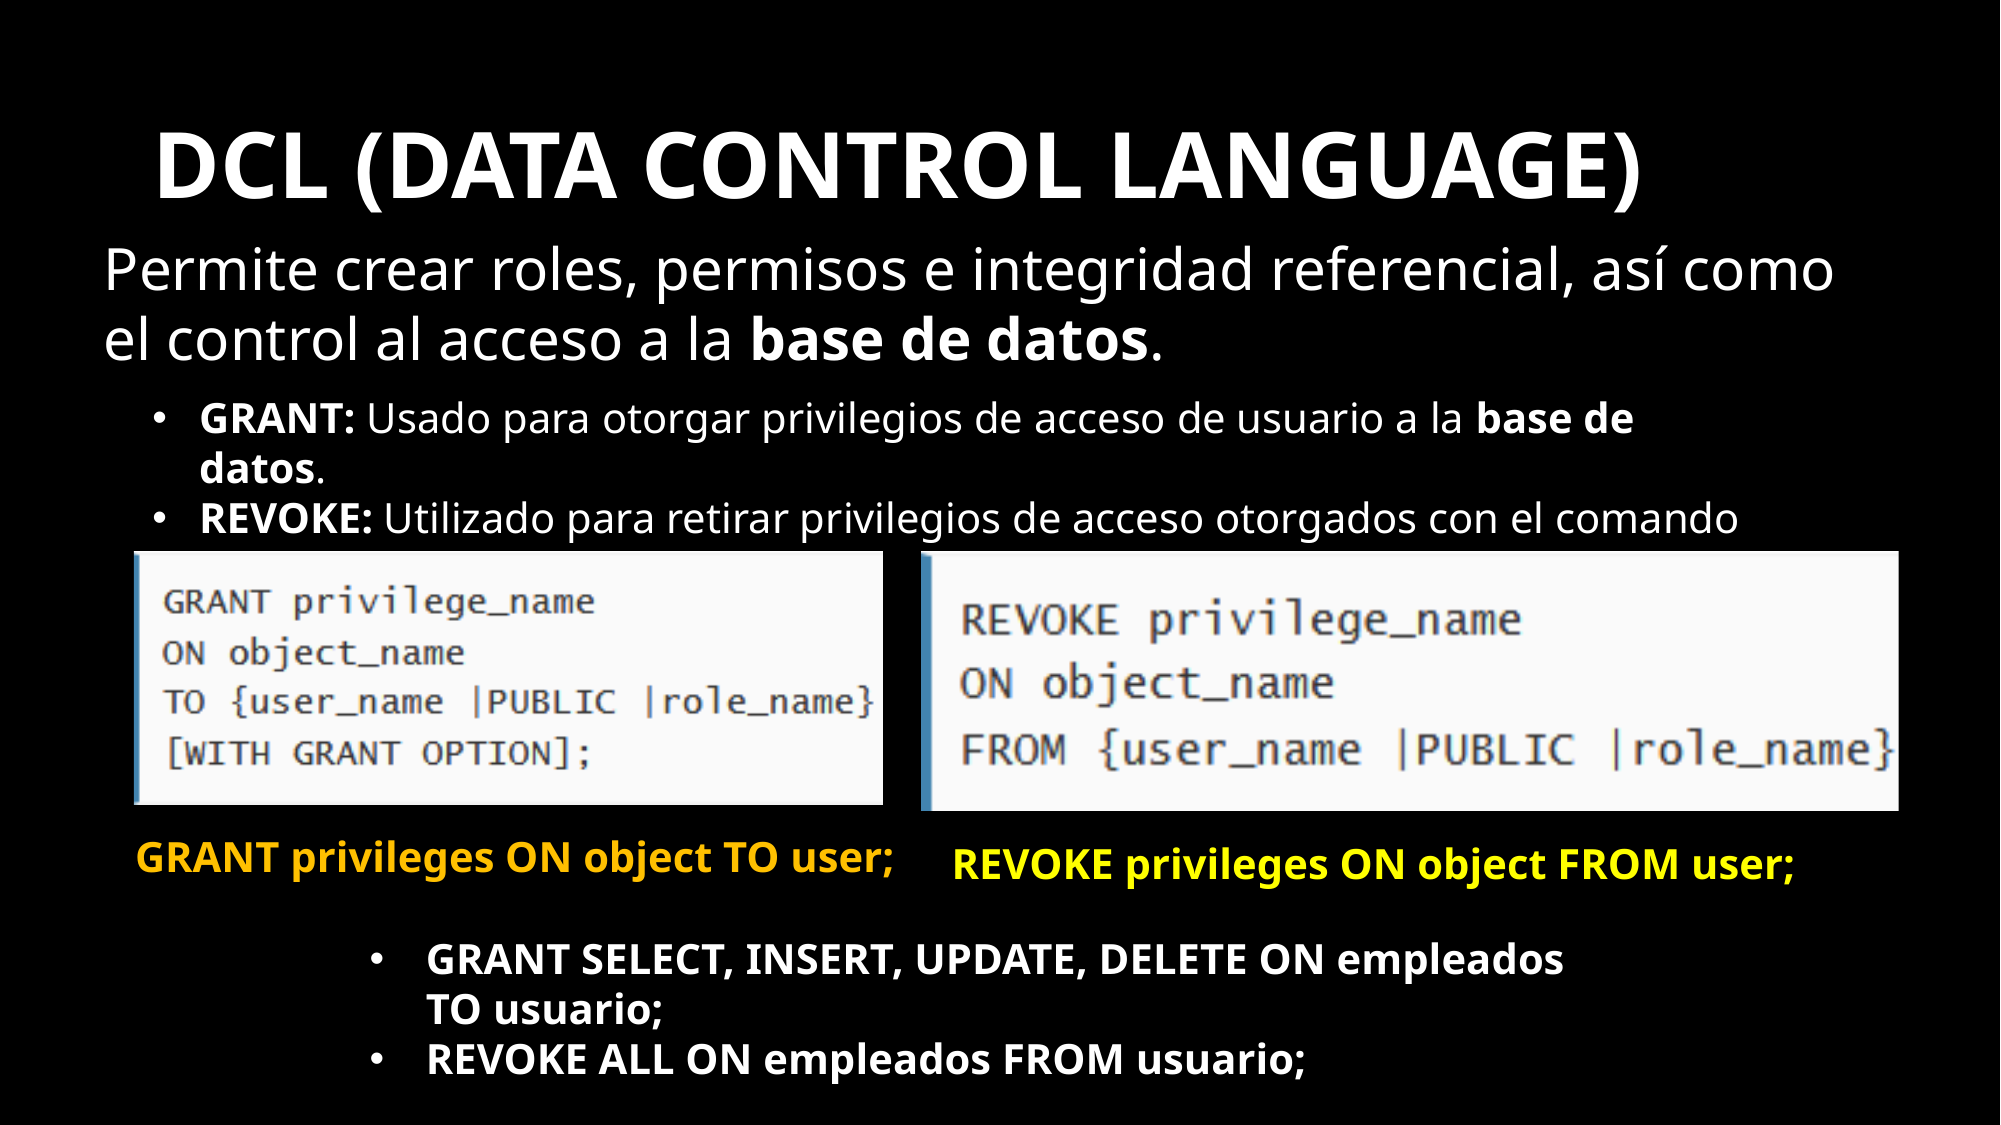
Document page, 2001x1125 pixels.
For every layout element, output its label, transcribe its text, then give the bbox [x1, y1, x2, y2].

text_box GRANT privileges ON object TO user; [120, 823, 910, 889]
picture [920, 551, 1899, 811]
text_box Permite crear roles, permisos e integridad referencial, así como el control al acceso a la base de datos. [89, 224, 1899, 380]
text_box GRANT: Usado para otorgar privilegios de acceso de usuario a la base de datos. REVOKE: Utilizado para retirar privilegios de acceso otorgados con el comando GRANT. [137, 384, 1763, 600]
picture [133, 551, 883, 805]
text_box REVOKE privileges ON object FROM user; [936, 830, 1821, 896]
text_box GRANT SELECT, INSERT, UPDATE, DELETE ON empleados TO usuario; REVOKE ALL ON empleados FROM usuario; [354, 925, 1644, 1091]
title DCL (DATA CONTROL LANGUAGE) [137, 59, 1863, 224]
